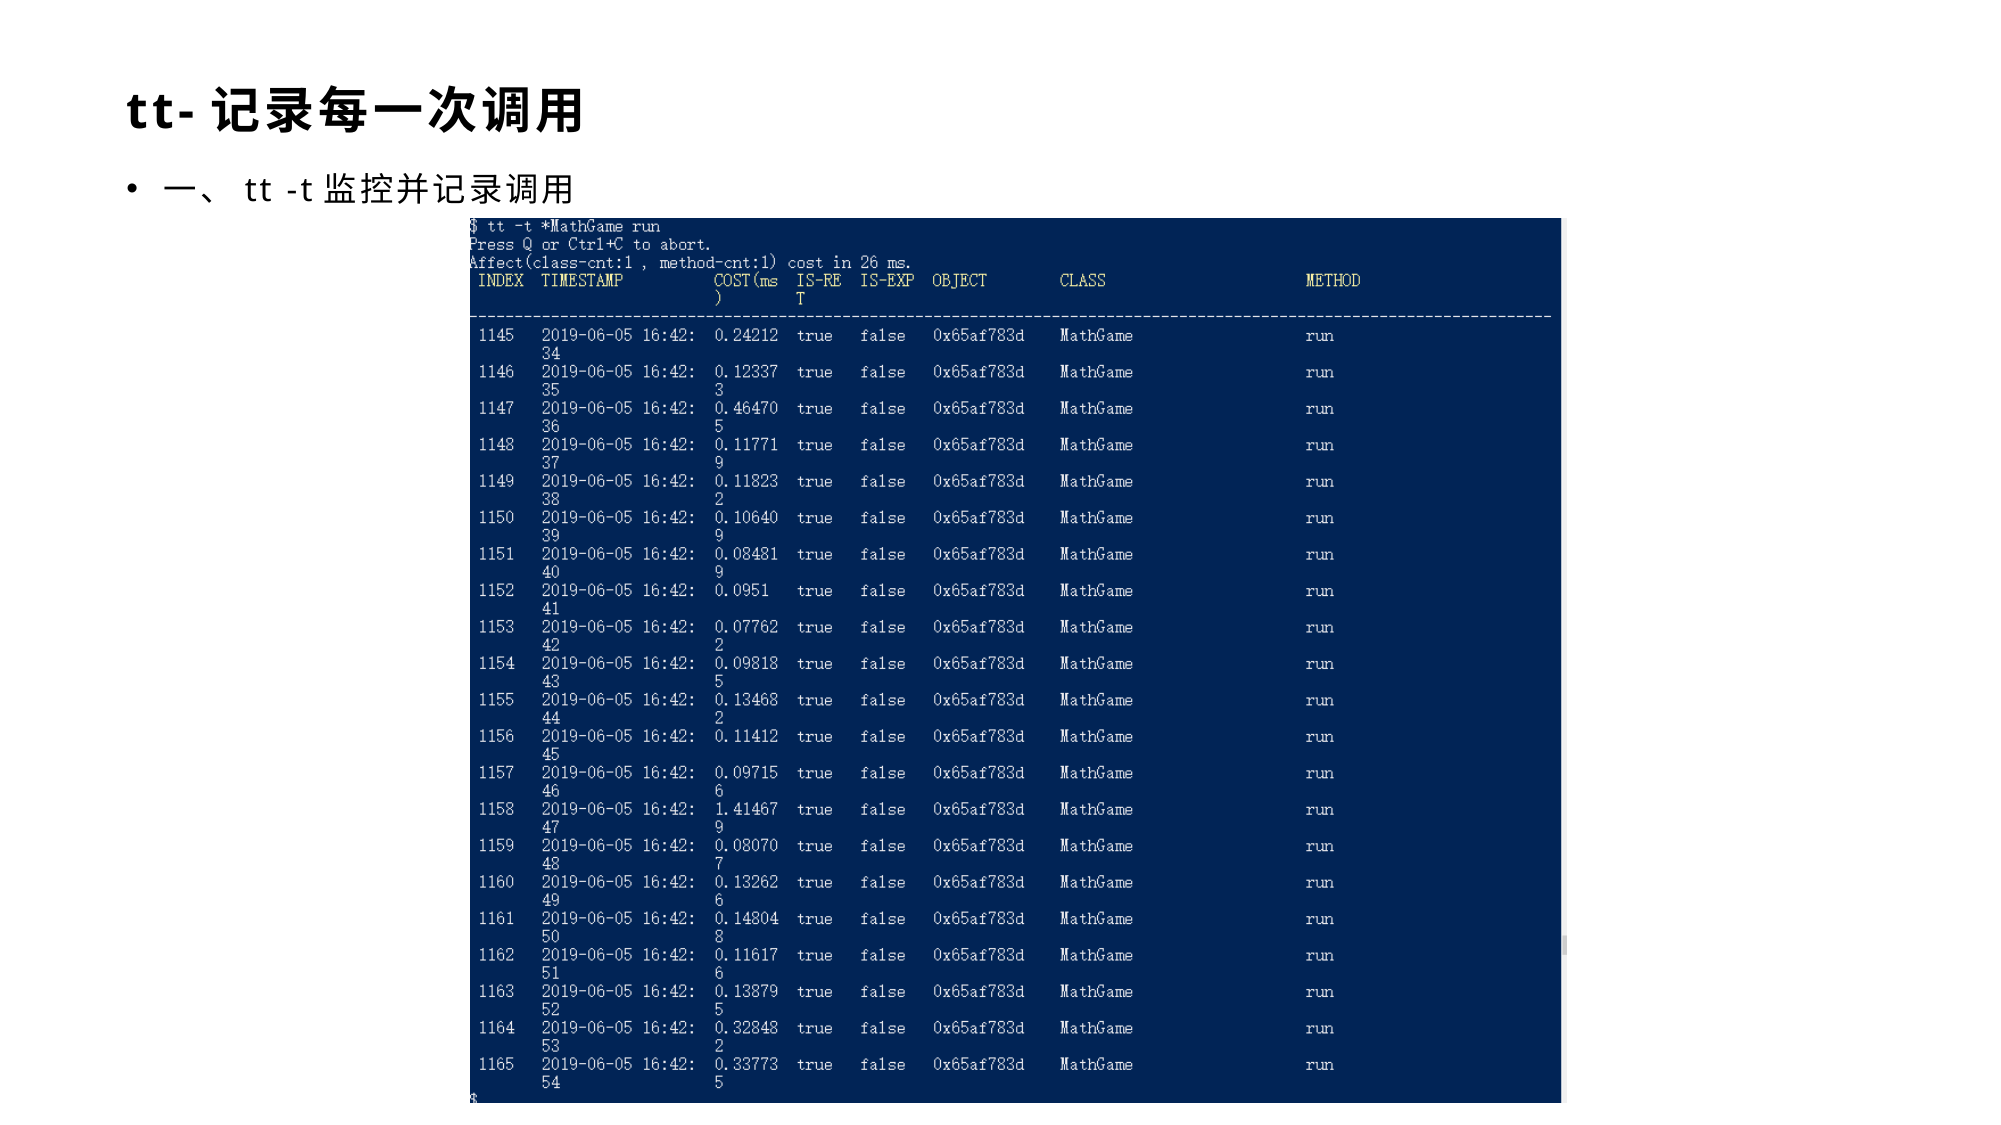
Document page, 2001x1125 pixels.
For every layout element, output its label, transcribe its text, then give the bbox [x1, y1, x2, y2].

picture [470, 218, 1567, 1103]
list 一、tt -t监控并记录调用 [109, 156, 1891, 1041]
title tt-记录每一次调用 [109, 72, 1891, 146]
